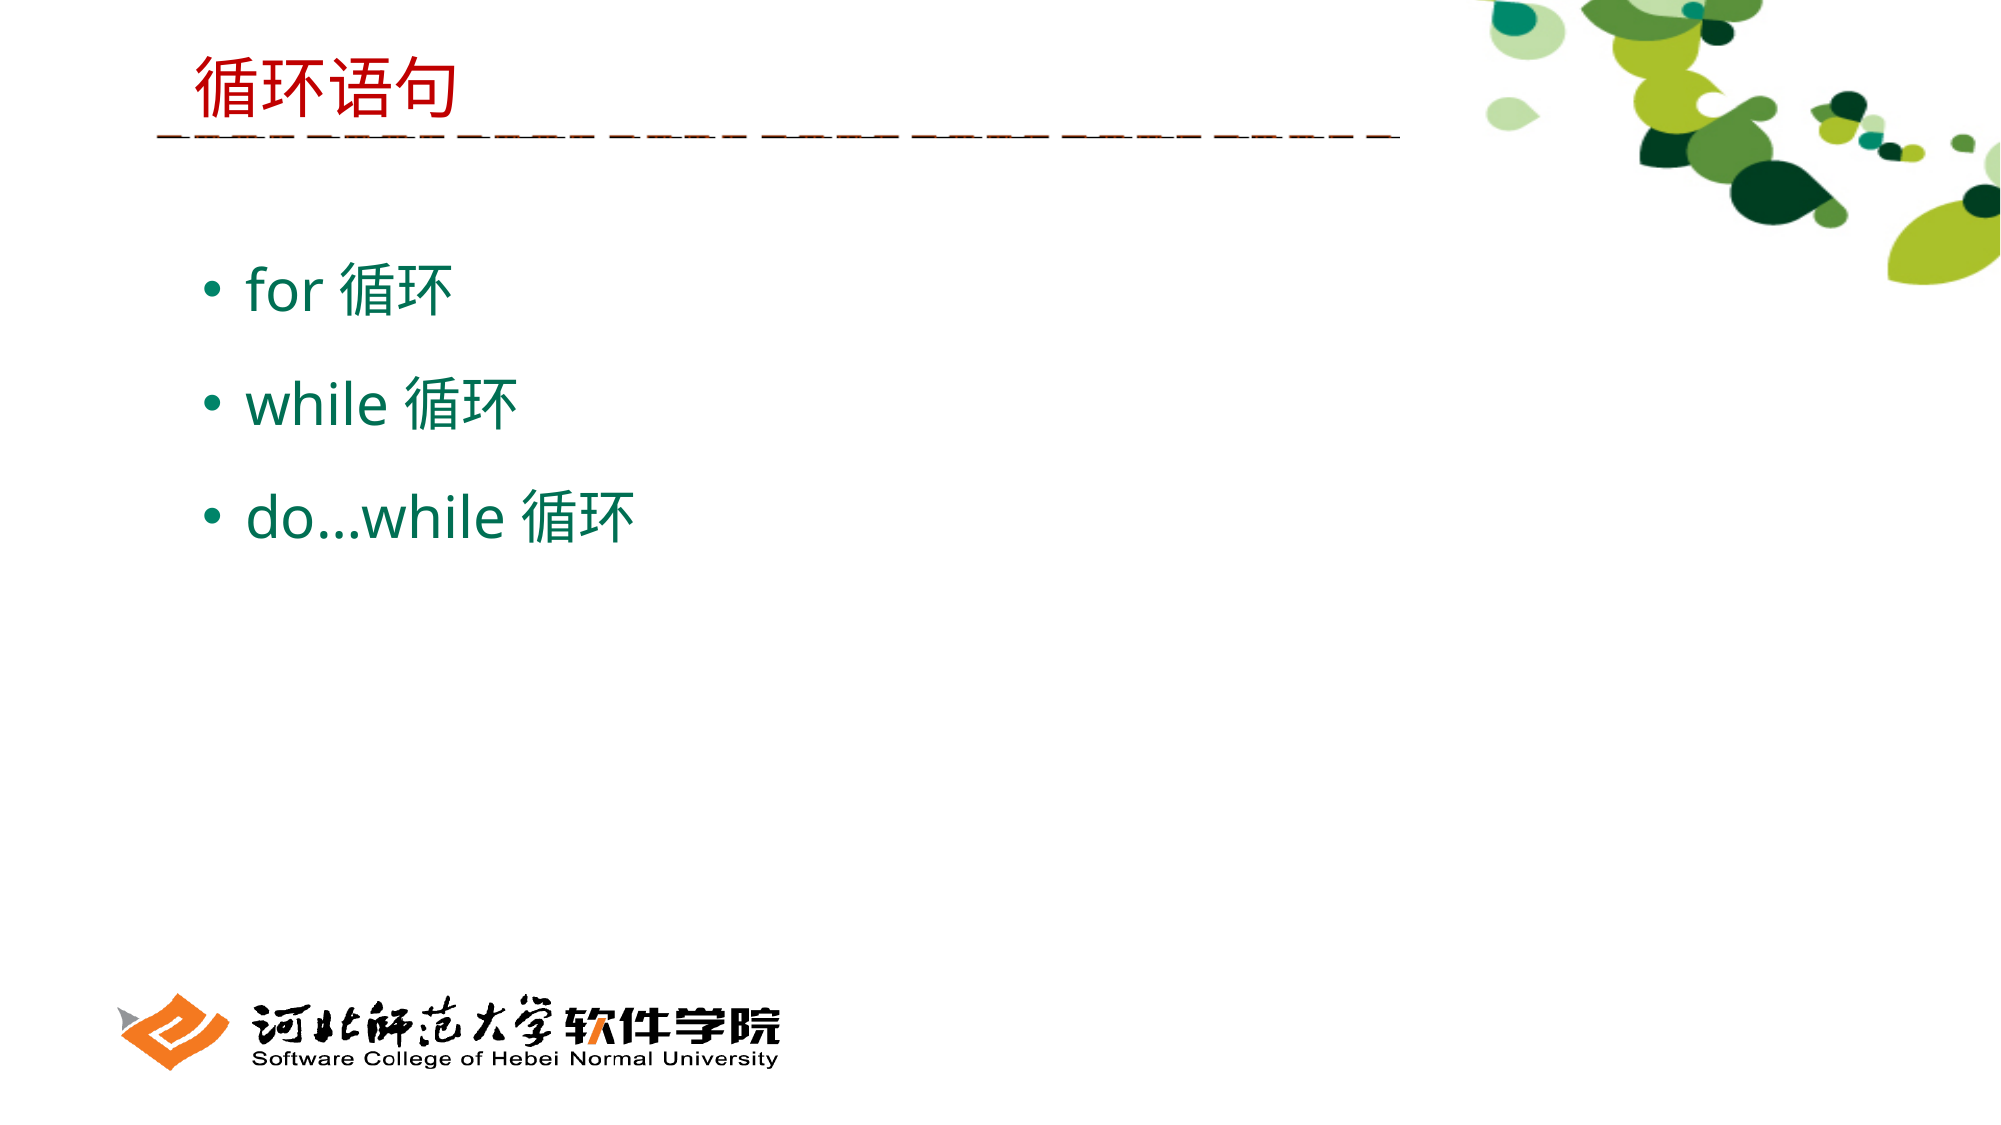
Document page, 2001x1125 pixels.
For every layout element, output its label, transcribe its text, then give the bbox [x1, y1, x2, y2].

picture [0, 0, 2001, 1125]
list 循环语句 [178, 38, 1523, 120]
list for循环 while循环 do…while循环 [187, 210, 1782, 973]
